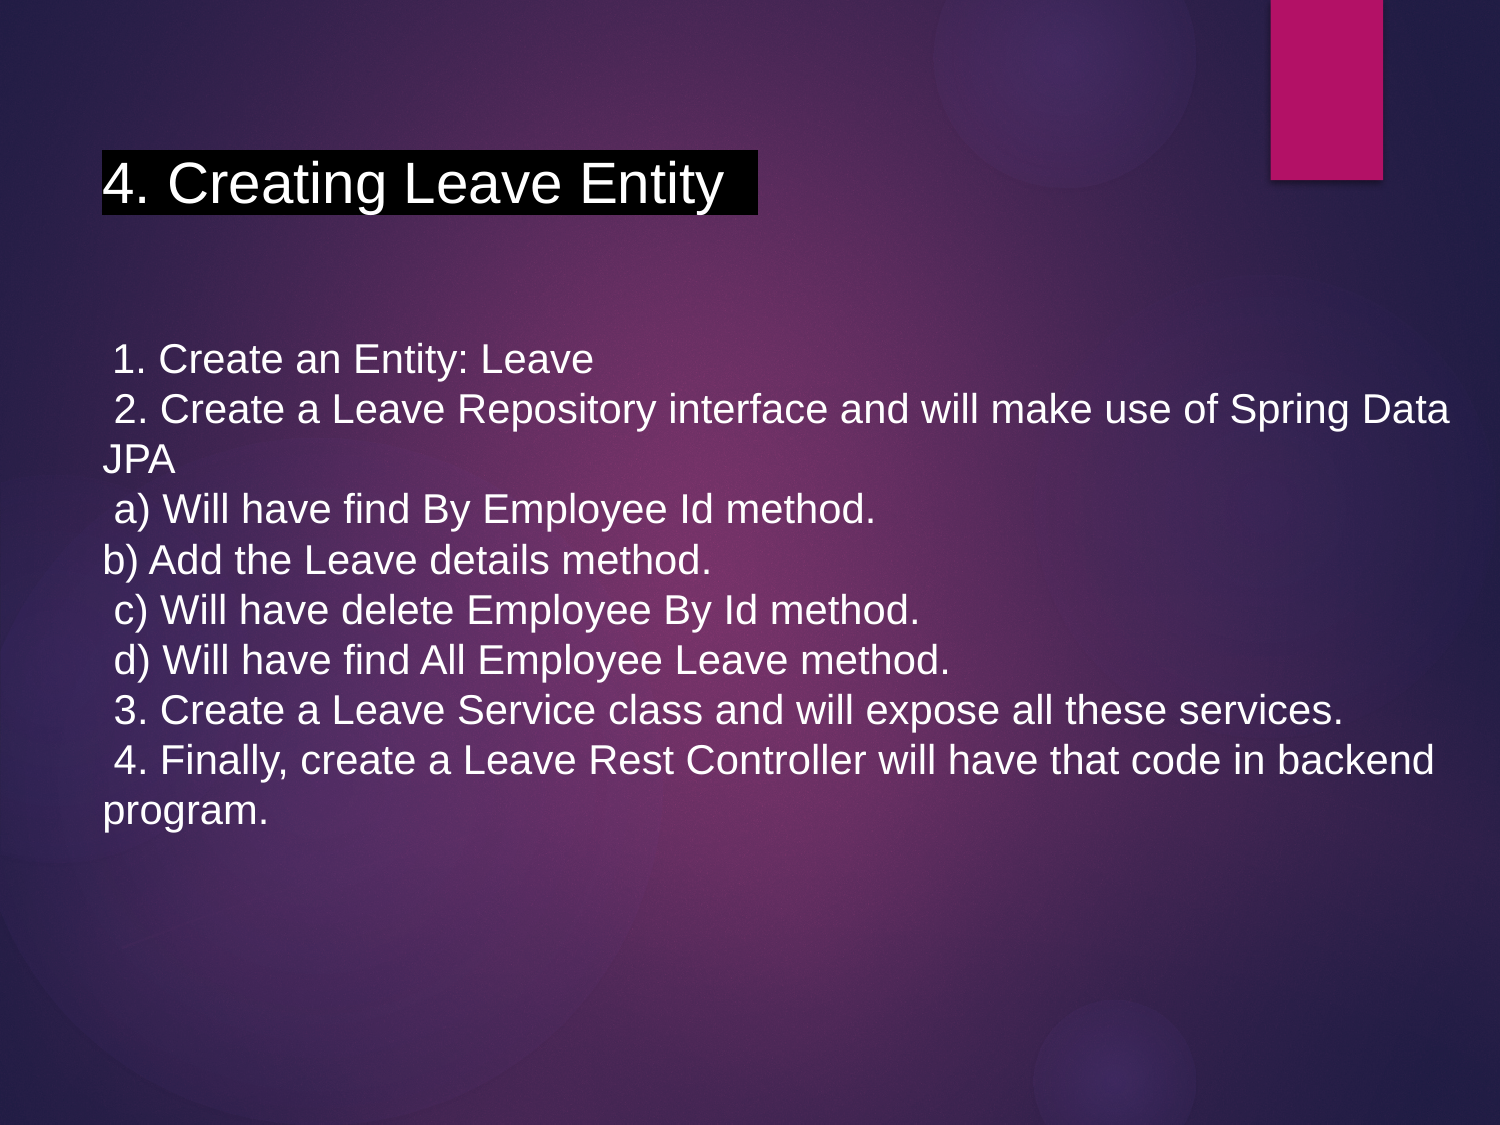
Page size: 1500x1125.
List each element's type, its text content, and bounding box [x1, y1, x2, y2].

text_box 4. Creating Leave Entity: [87, 137, 888, 223]
text_box 1. Create an Entity: Leave 2. Create a Leave Repository interface and will make use of Spring Data JPA a) Will have find By Employee Id method. b) Add the Leave details method. c) Will have delete Employee By Id method. d) Will have find All Employee Leave method. 3. Create a Leave Service class and will expose all these services. 4. Finally, create a Leave Rest Controller will have that code in backend program. [87, 324, 1475, 840]
